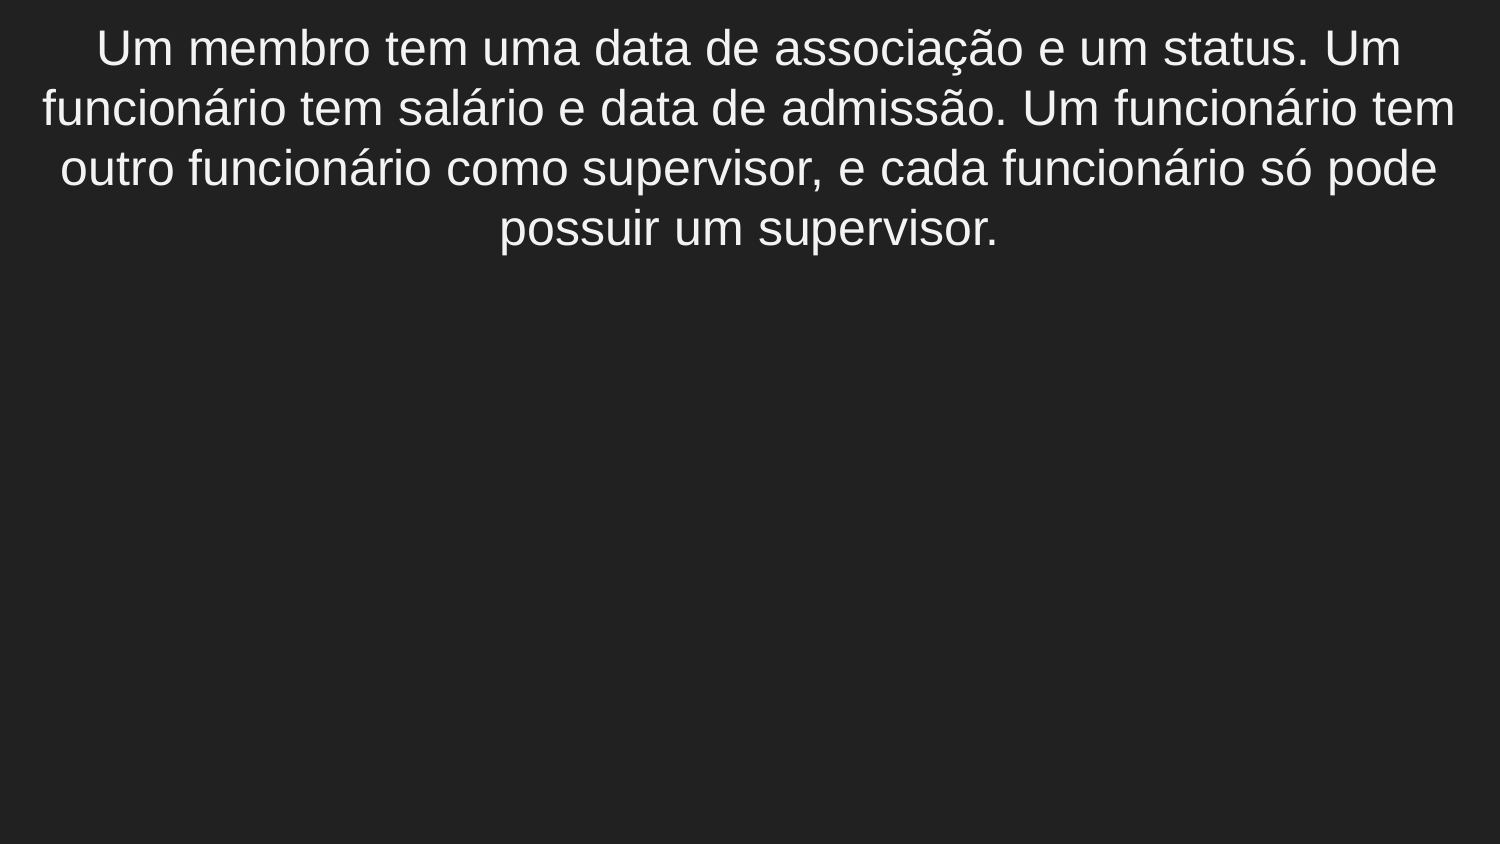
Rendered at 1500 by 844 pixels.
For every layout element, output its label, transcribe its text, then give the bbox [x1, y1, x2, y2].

title Um membro tem uma data de associação e um status. Um funcionário tem salário e data de admissão. Um funcionário tem outro funcionário como supervisor, e cada funcionário só pode possuir um supervisor. [0, 0, 1500, 226]
